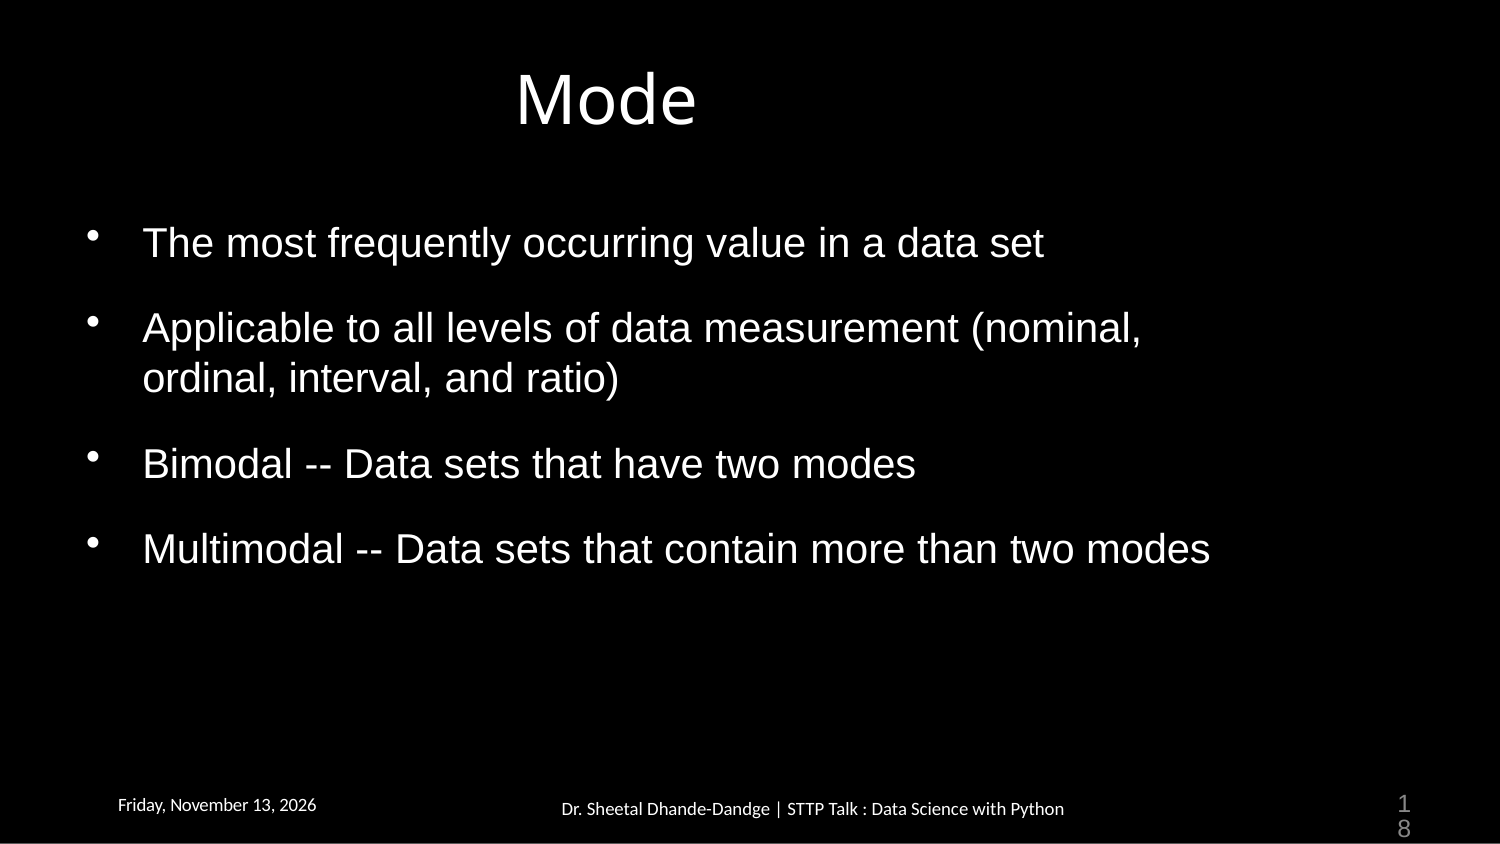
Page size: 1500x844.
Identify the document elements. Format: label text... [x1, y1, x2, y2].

text_box The most frequently occurring value in a data set Applicable to all levels of data measurement (nominal, ordinal, interval, and ratio) Bimodal -- Data sets that have two modes Multimodal -- Data sets that contain more than two modes [84, 213, 1285, 573]
footer Dr. Sheetal Dhande-Dandge | STTP Talk : Data Science with Python [559, 799, 1083, 844]
title Mode [74, 53, 1381, 197]
slide_number 18 [1391, 787, 1420, 820]
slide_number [116, 794, 400, 844]
